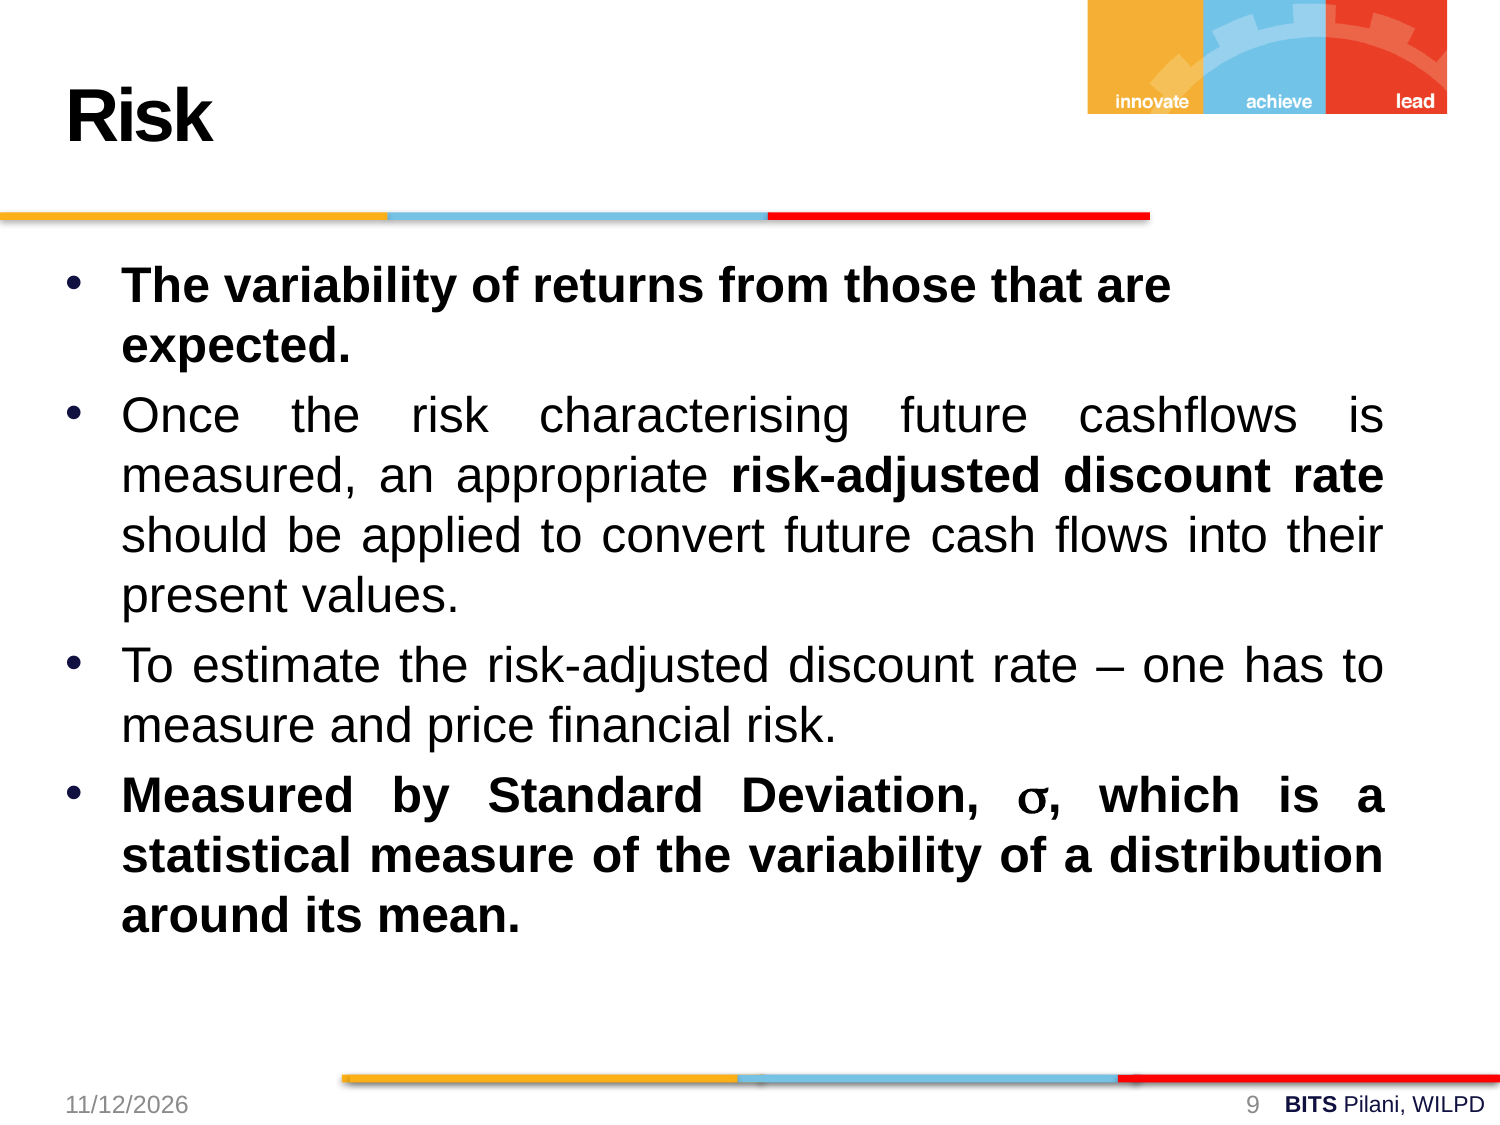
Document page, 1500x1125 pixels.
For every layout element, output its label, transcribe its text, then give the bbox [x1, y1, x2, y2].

slide_number 9 [1108, 1082, 1275, 1125]
slide_number 17-Aug-24 [50, 1082, 400, 1125]
picture [1087, 0, 1448, 114]
list Risk [50, 24, 1088, 213]
list The variability of returns from those that are expected. Once the risk characterising future cashflows is measured, an appropriate risk-adjusted discount rate should be applied to convert future cash flows into their present values. To estimate the risk-adjusted discount rate – one has to measure and price financial risk. Measured by Standard Deviation, s, which is a statistical measure of the variability of a distribution around its mean. [50, 245, 1400, 988]
